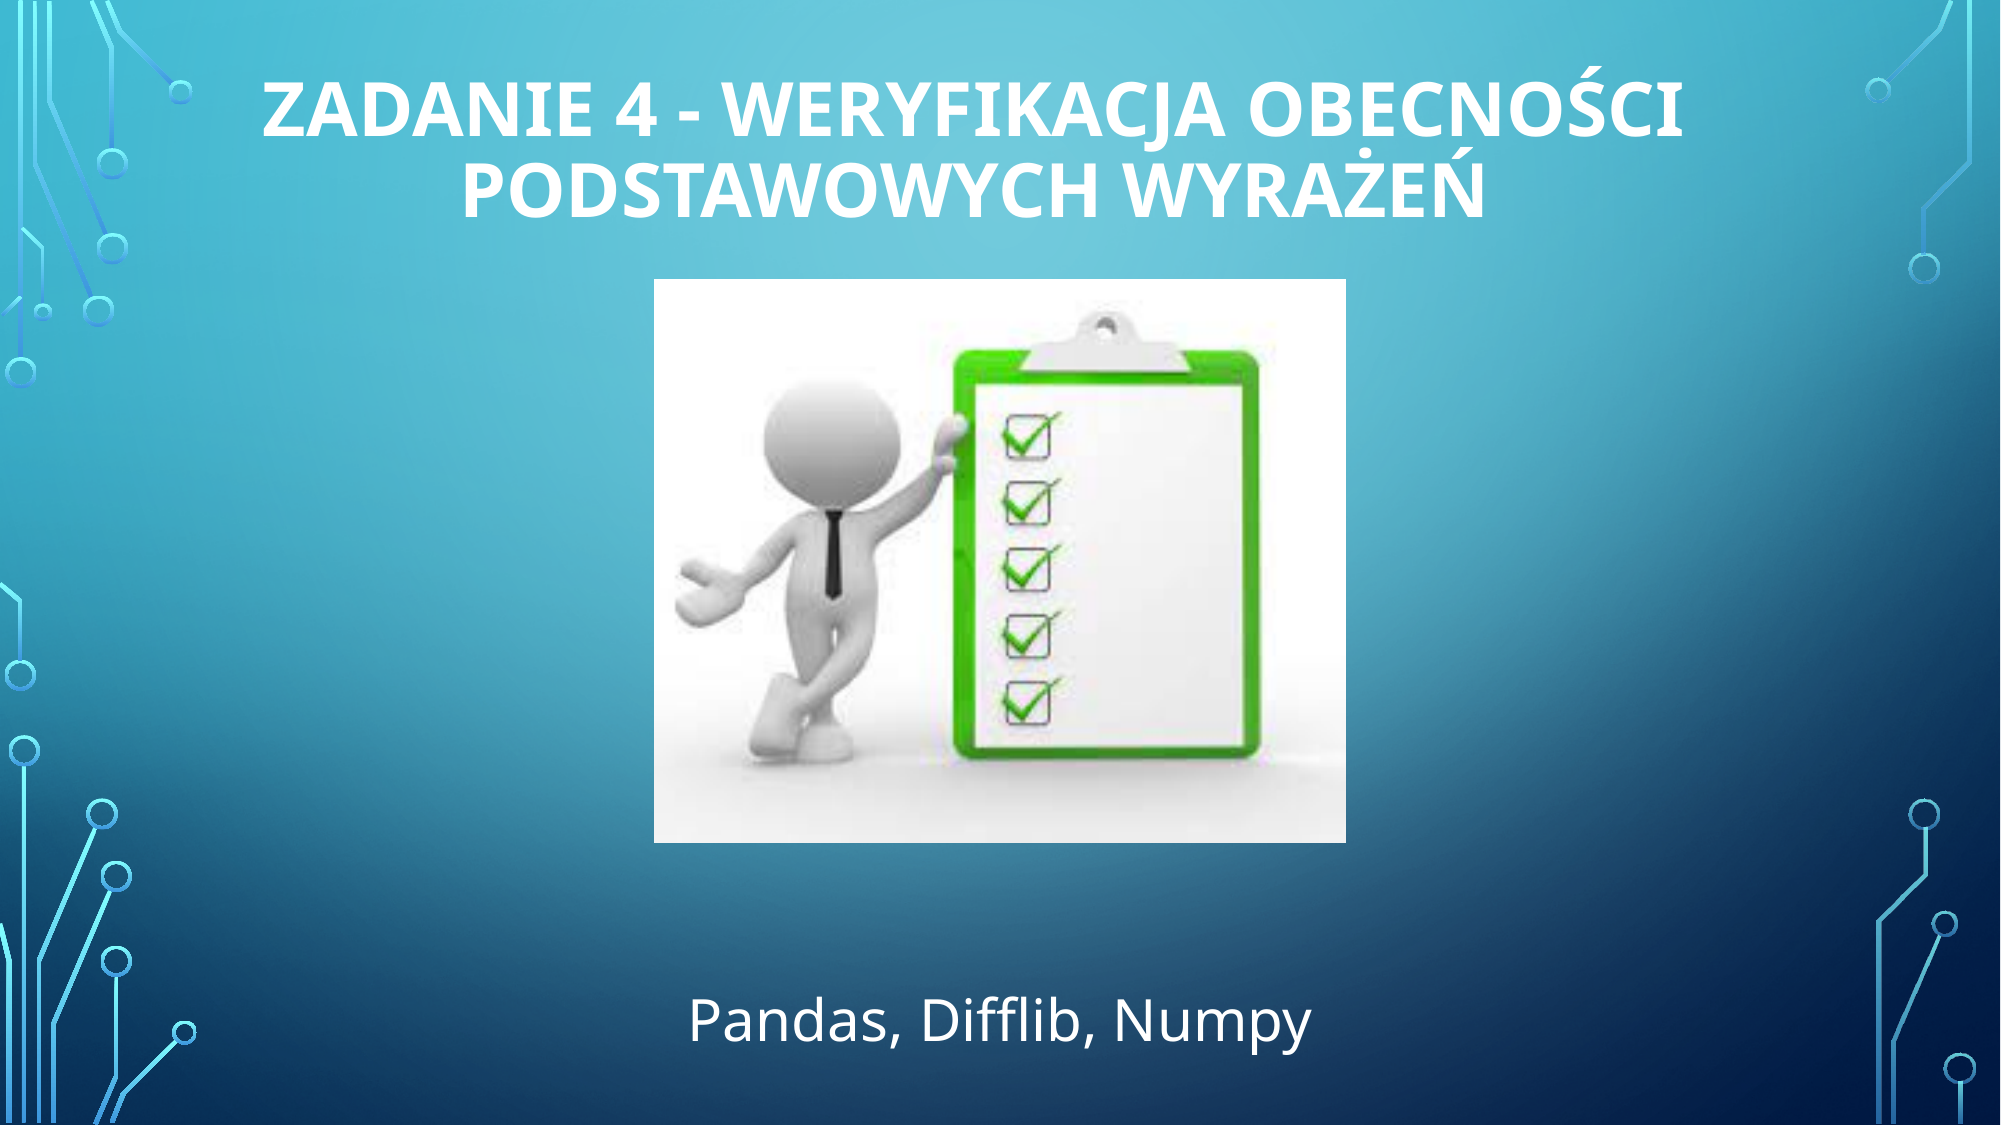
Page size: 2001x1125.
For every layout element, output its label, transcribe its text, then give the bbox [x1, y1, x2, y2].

title Zadanie 4 - Weryfikacja obecności podstawowych wyrażeń [94, 31, 1855, 274]
picture [654, 279, 1346, 843]
text_box Pandas, Difflib, Numpy [285, 975, 1715, 1061]
